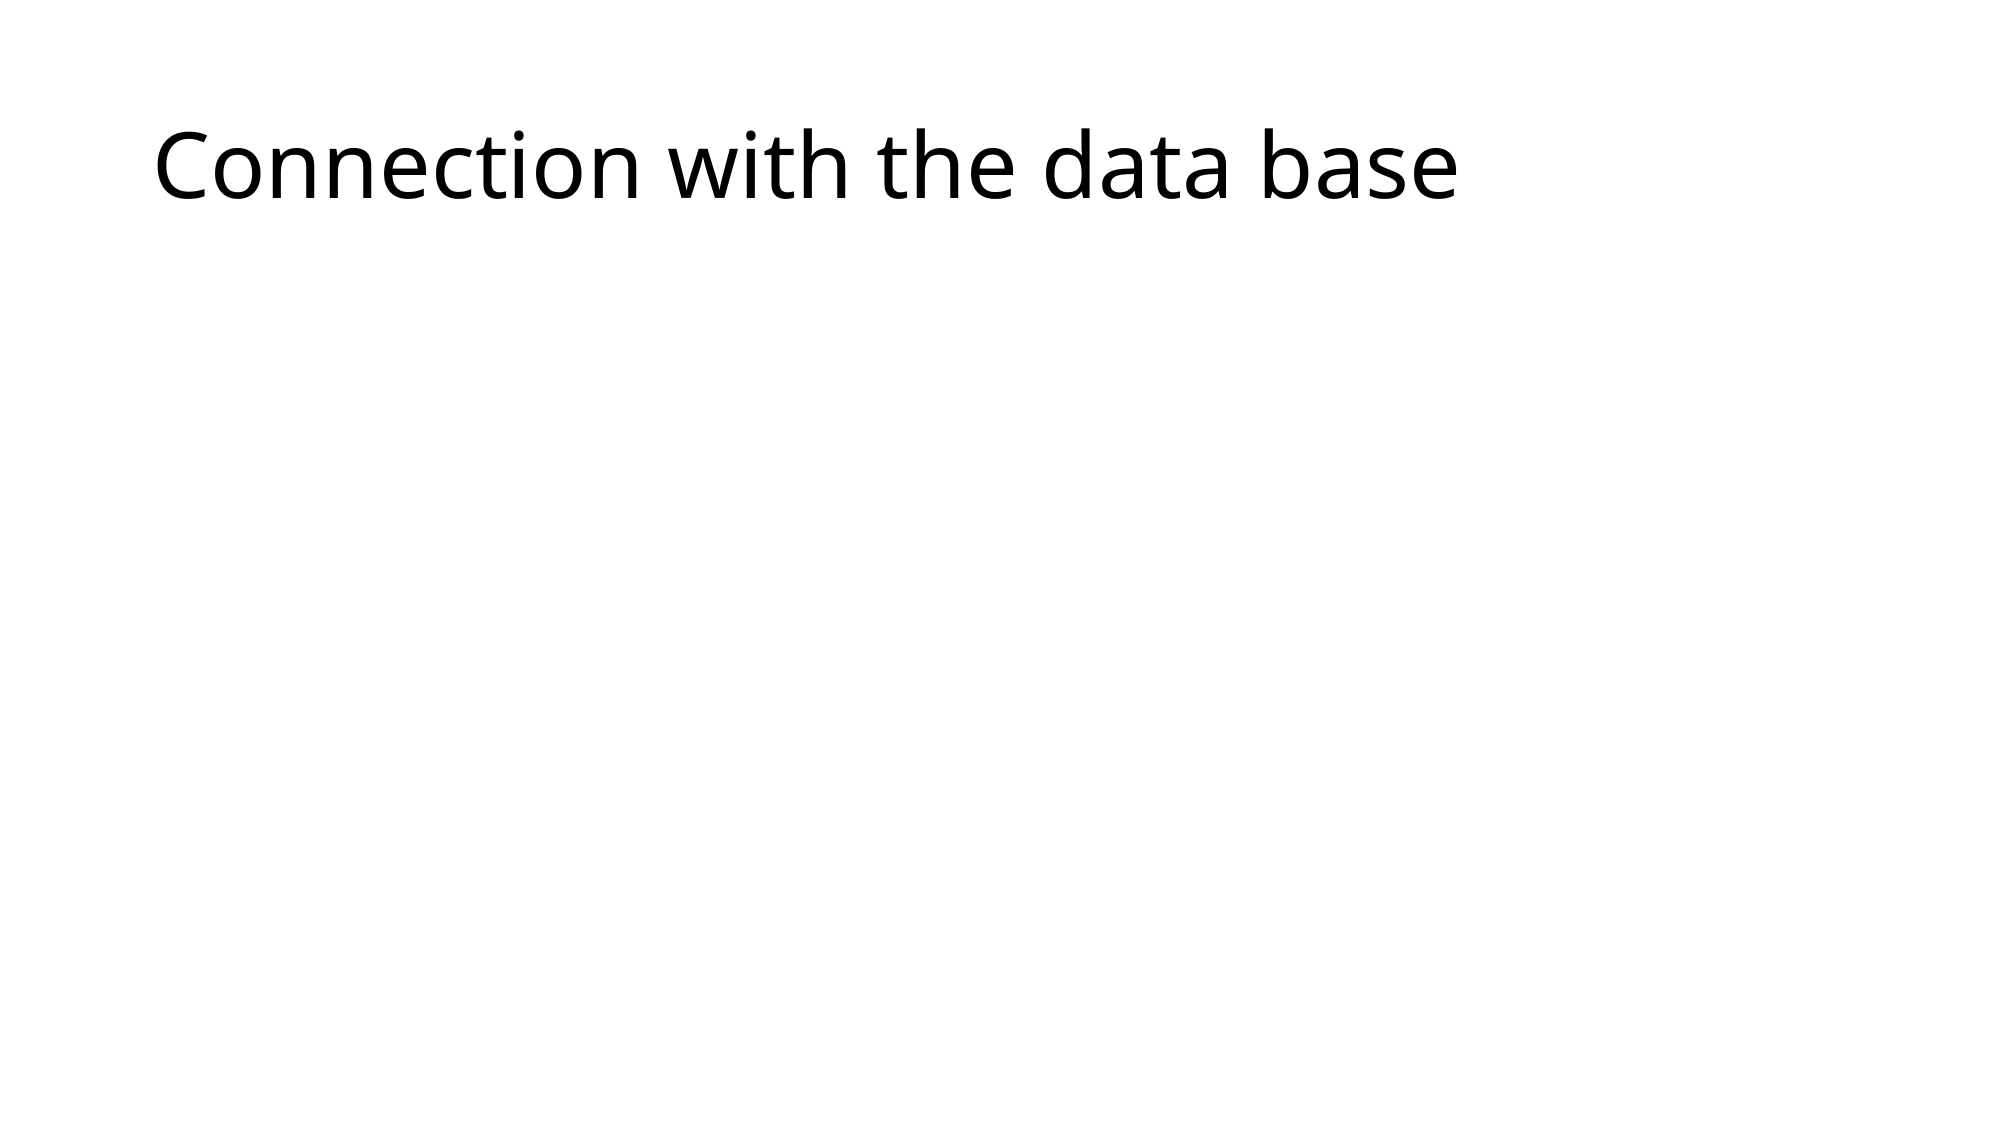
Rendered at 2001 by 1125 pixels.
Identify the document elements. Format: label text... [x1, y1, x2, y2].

title Connection with the data base [137, 59, 1863, 278]
